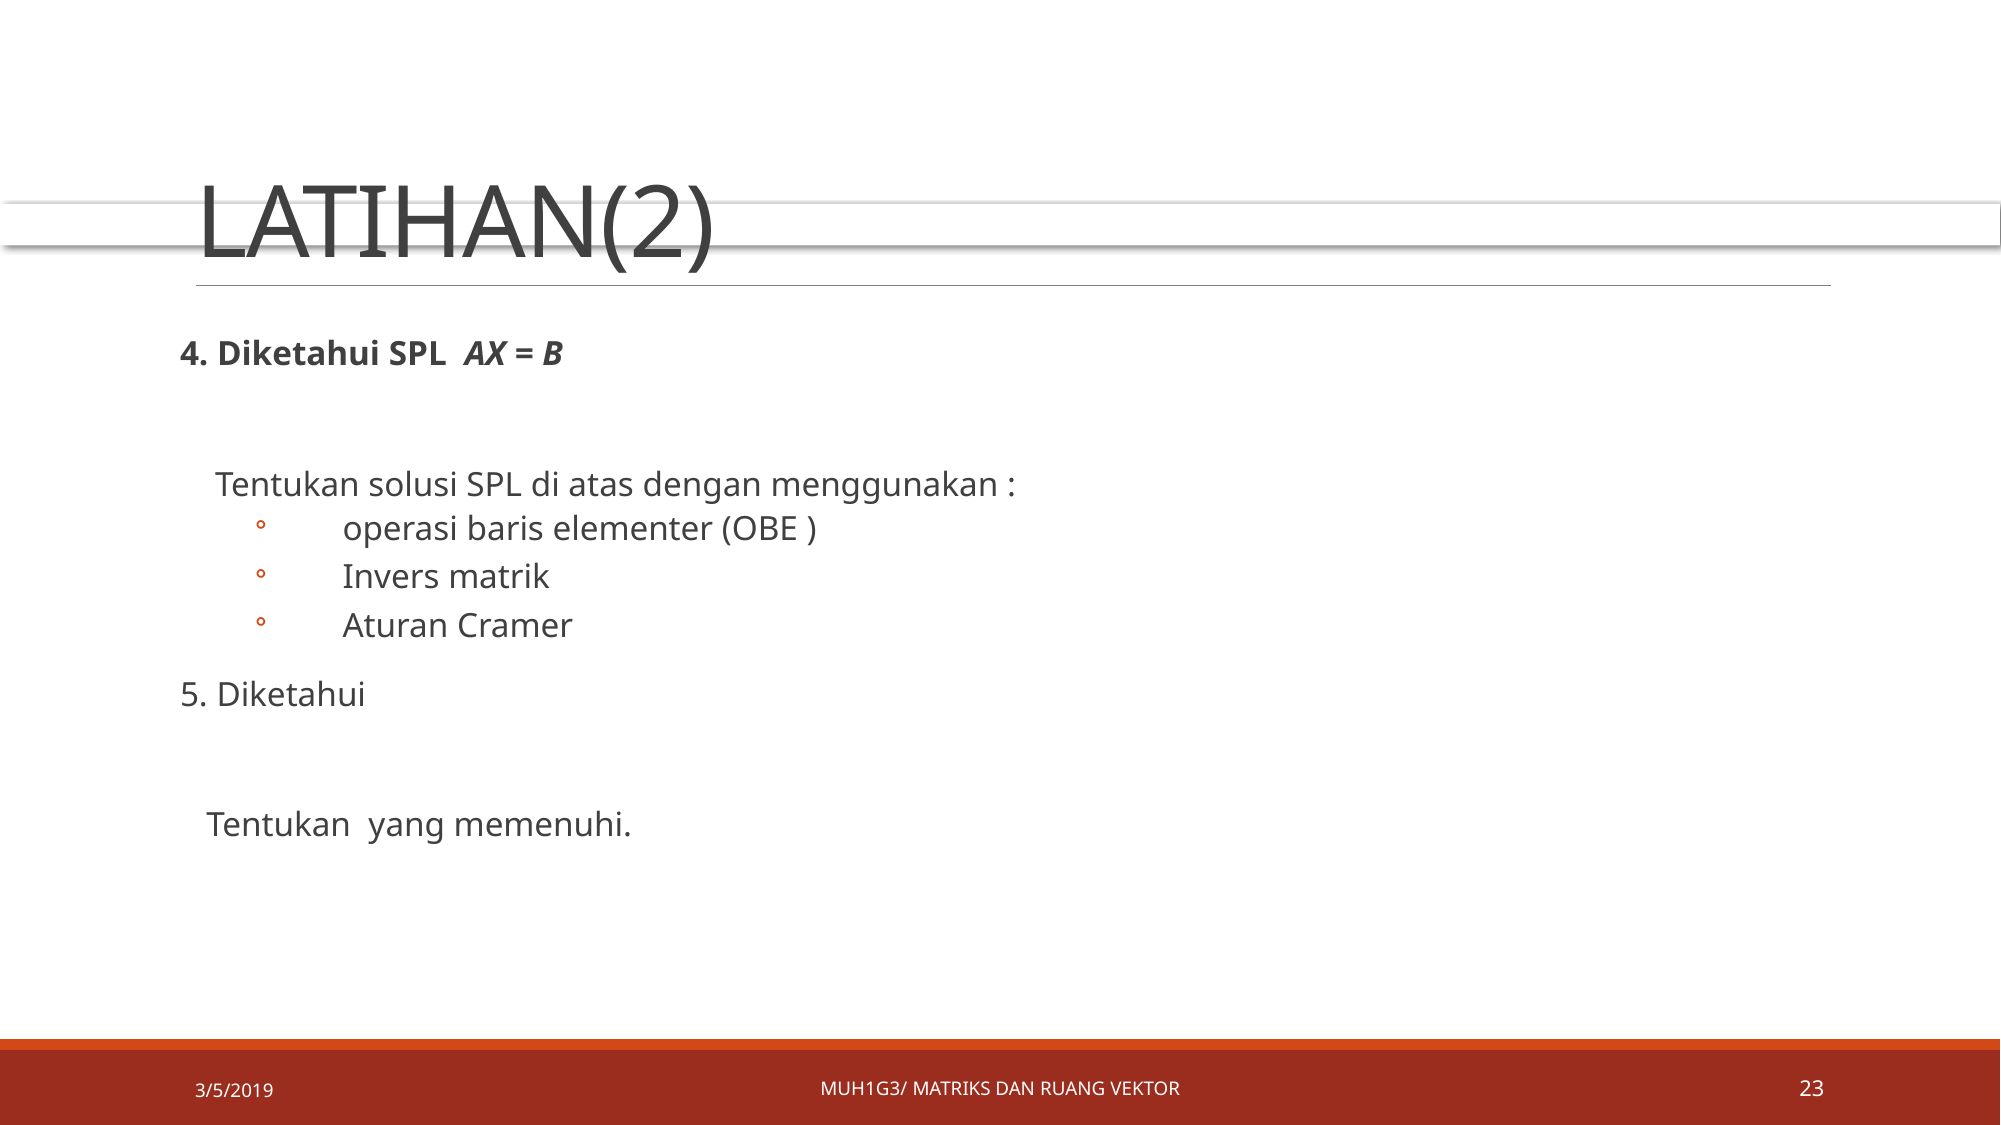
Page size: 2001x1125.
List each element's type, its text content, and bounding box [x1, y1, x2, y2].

footer MUH1G3/ Matriks dan ruang vektor [604, 1059, 1396, 1120]
title LATIHAN(2) [180, 47, 1830, 285]
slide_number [180, 1059, 586, 1120]
slide_number 23 [1624, 1059, 1840, 1120]
